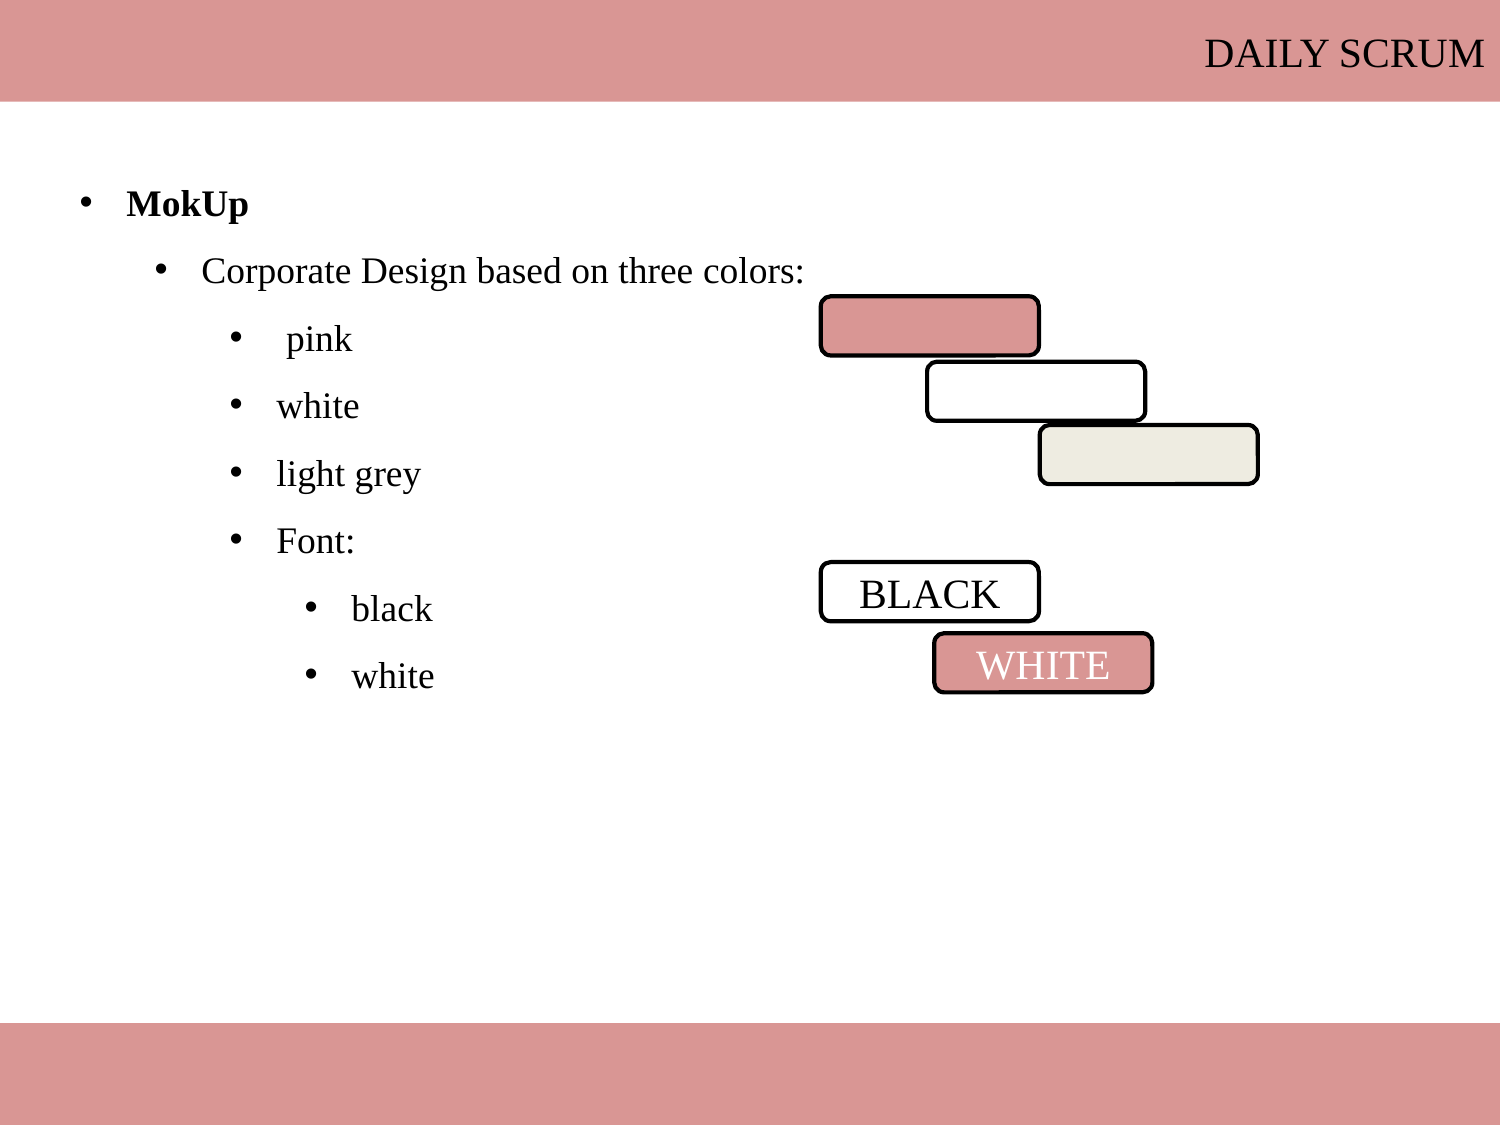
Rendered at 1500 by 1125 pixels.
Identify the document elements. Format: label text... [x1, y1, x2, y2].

text_box White [932, 631, 1155, 695]
text_box [925, 359, 1148, 423]
text_box Black [818, 559, 1042, 624]
text_box Daily Scrum [0, 0, 1500, 104]
text_box [818, 294, 1042, 358]
text_box MokUp Corporate Design based on three colors: pink white light grey Font: black white [63, 147, 1402, 281]
text_box [0, 1021, 1500, 1125]
text_box [1037, 422, 1260, 487]
